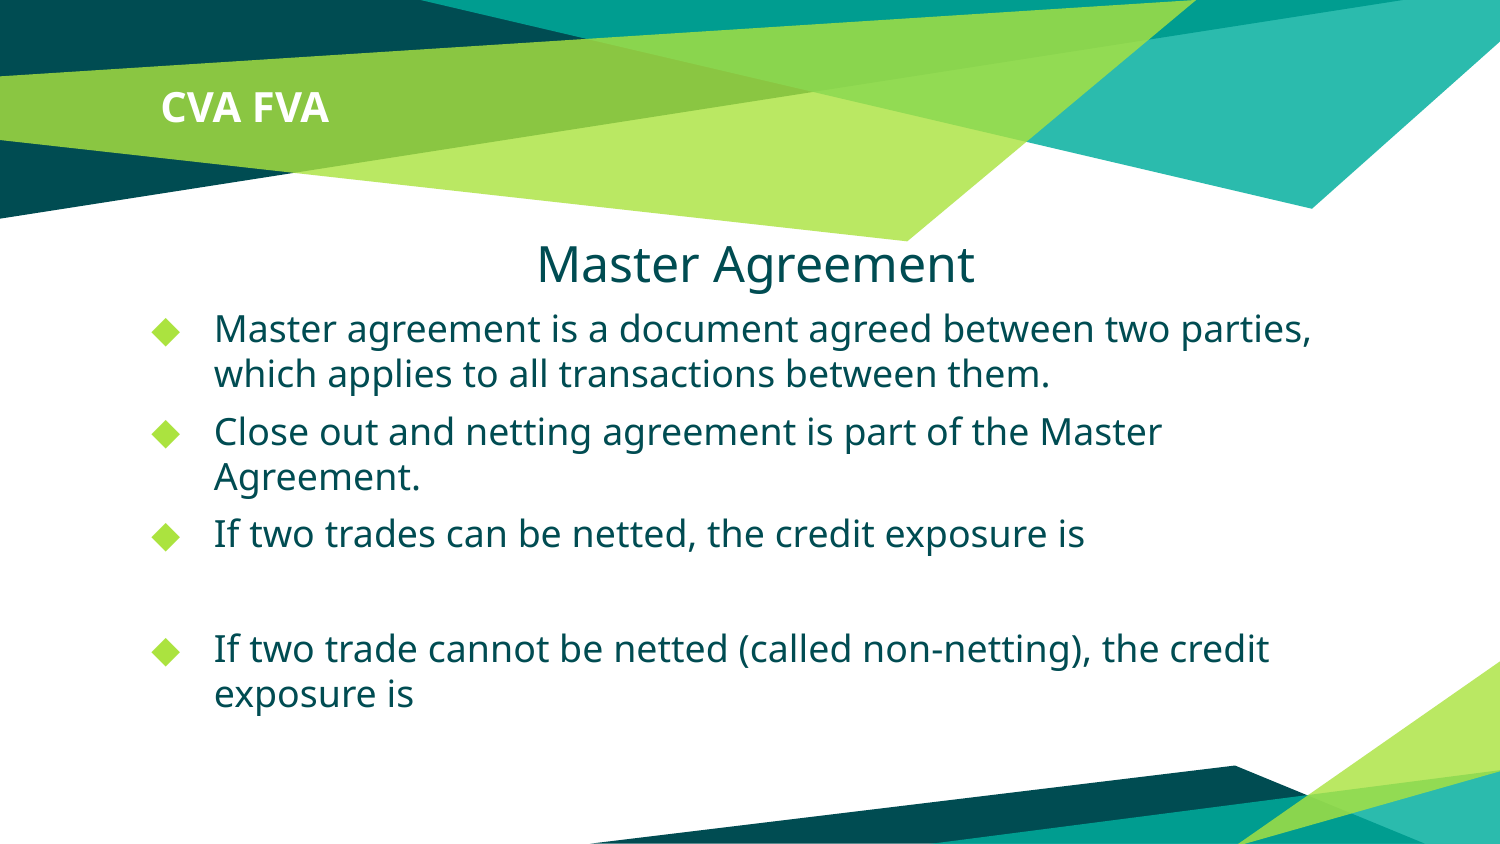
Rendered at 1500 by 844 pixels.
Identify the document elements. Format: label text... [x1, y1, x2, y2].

title CVA FVA [145, 65, 1355, 162]
